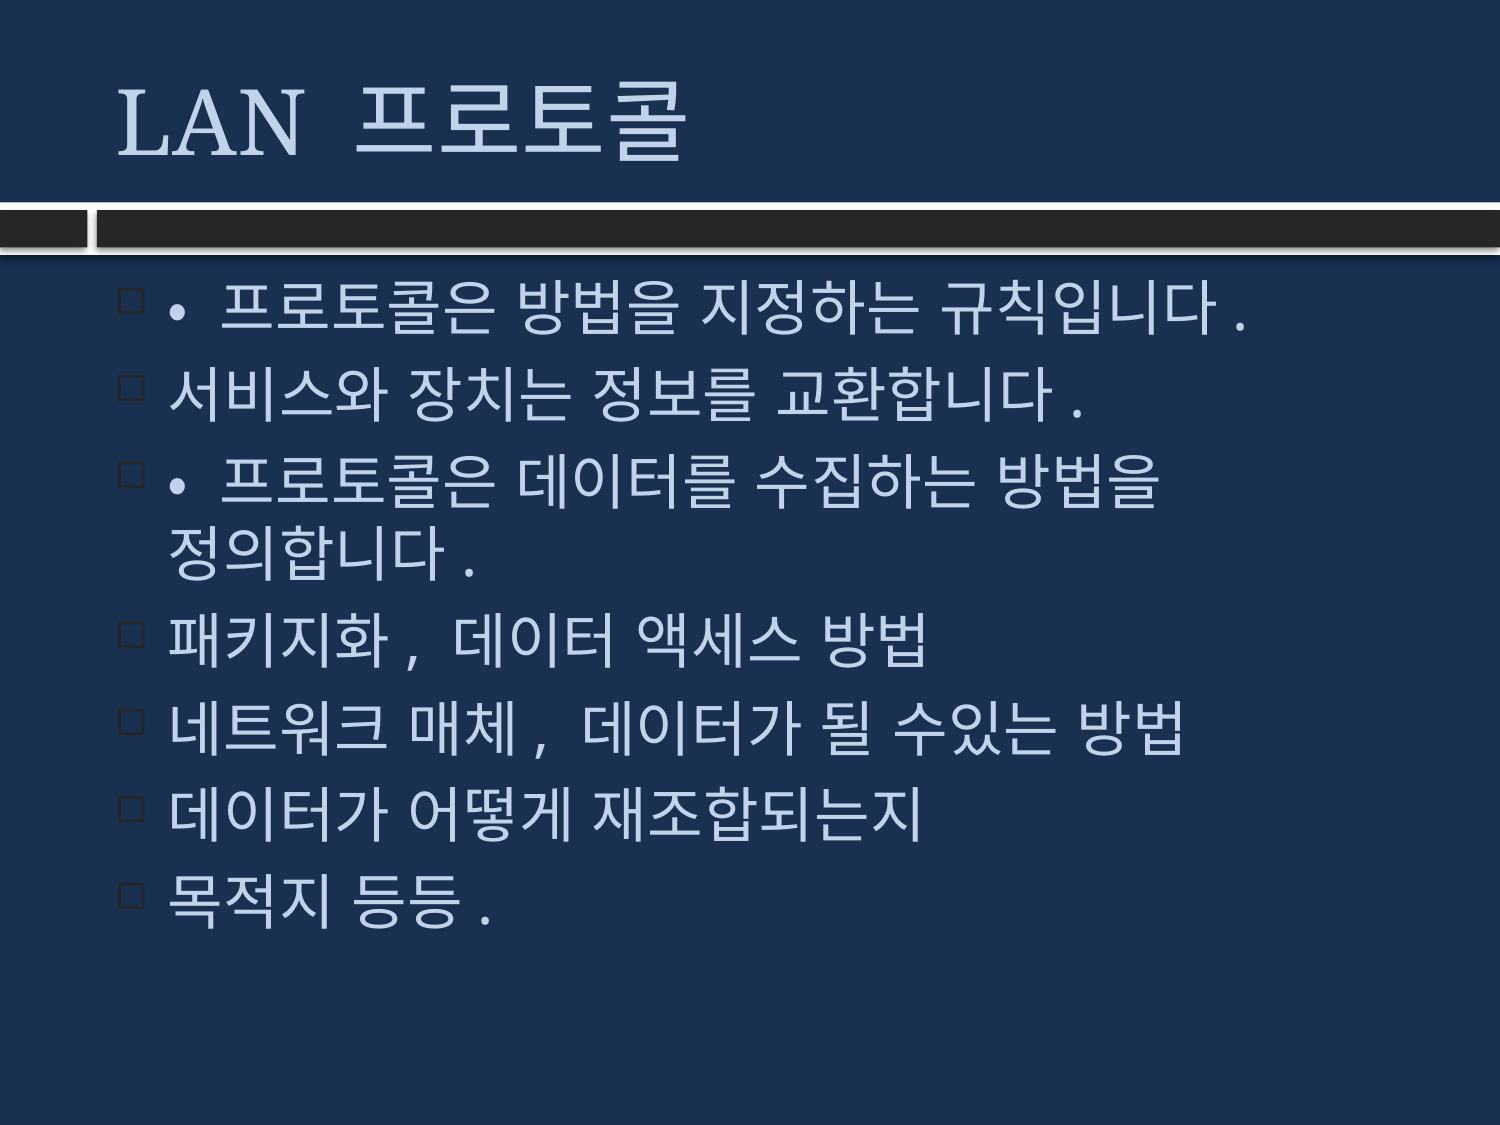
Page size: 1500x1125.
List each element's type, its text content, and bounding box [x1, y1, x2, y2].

title LAN 프로토콜 [100, 37, 1438, 200]
list • 프로토콜은 방법을 지정하는 규칙입니다. 서비스와 장치는 정보를 교환합니다. • 프로토콜은 데이터를 수집하는 방법을 정의합니다. 패키지화, 데이터 액세스 방법 네트워크 매체, 데이터가 될 수있는 방법 데이터가 어떻게 재조합되는지 목적지 등등. [100, 262, 1438, 1000]
